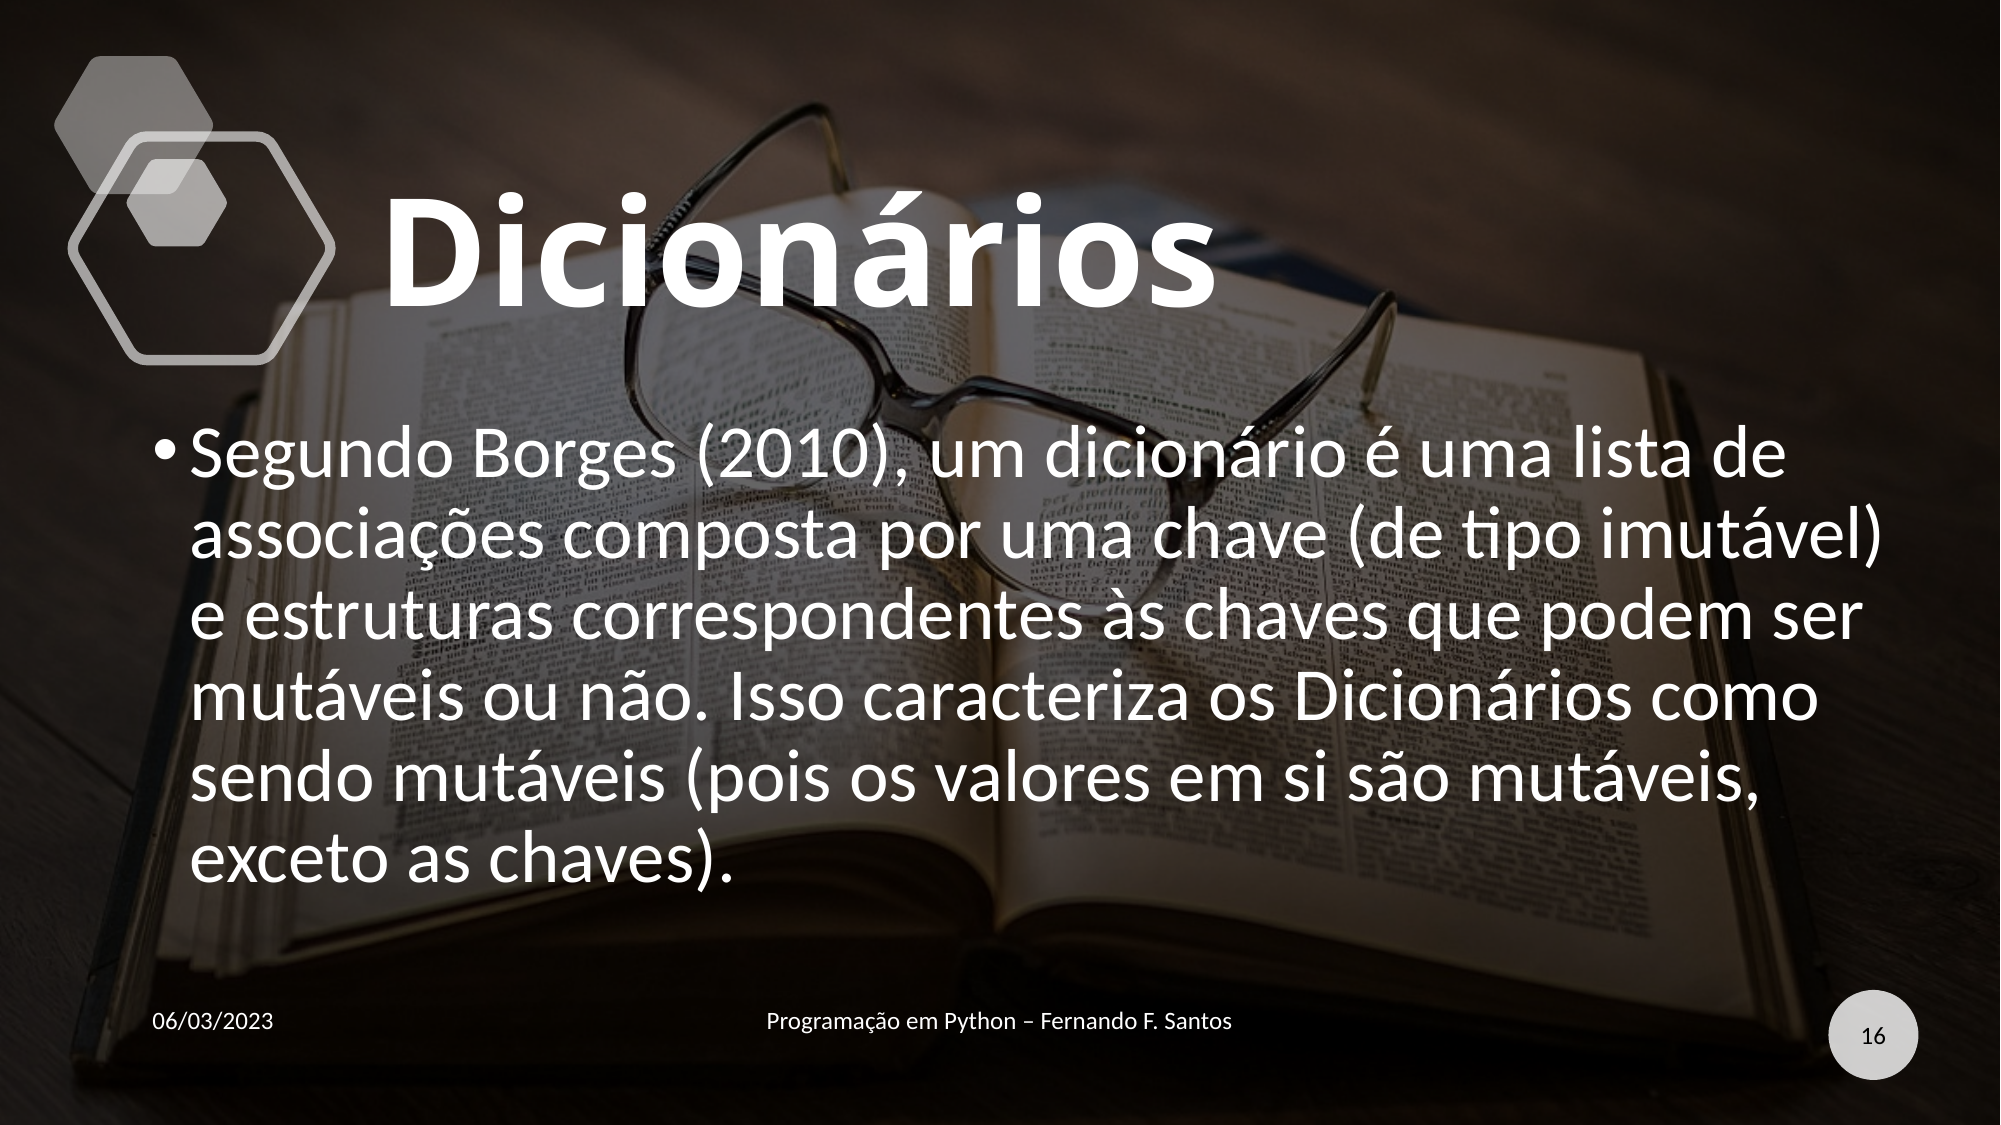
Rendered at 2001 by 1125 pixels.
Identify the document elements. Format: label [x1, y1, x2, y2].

text_box [53, 56, 332, 361]
list [0, 0, 2000, 1125]
